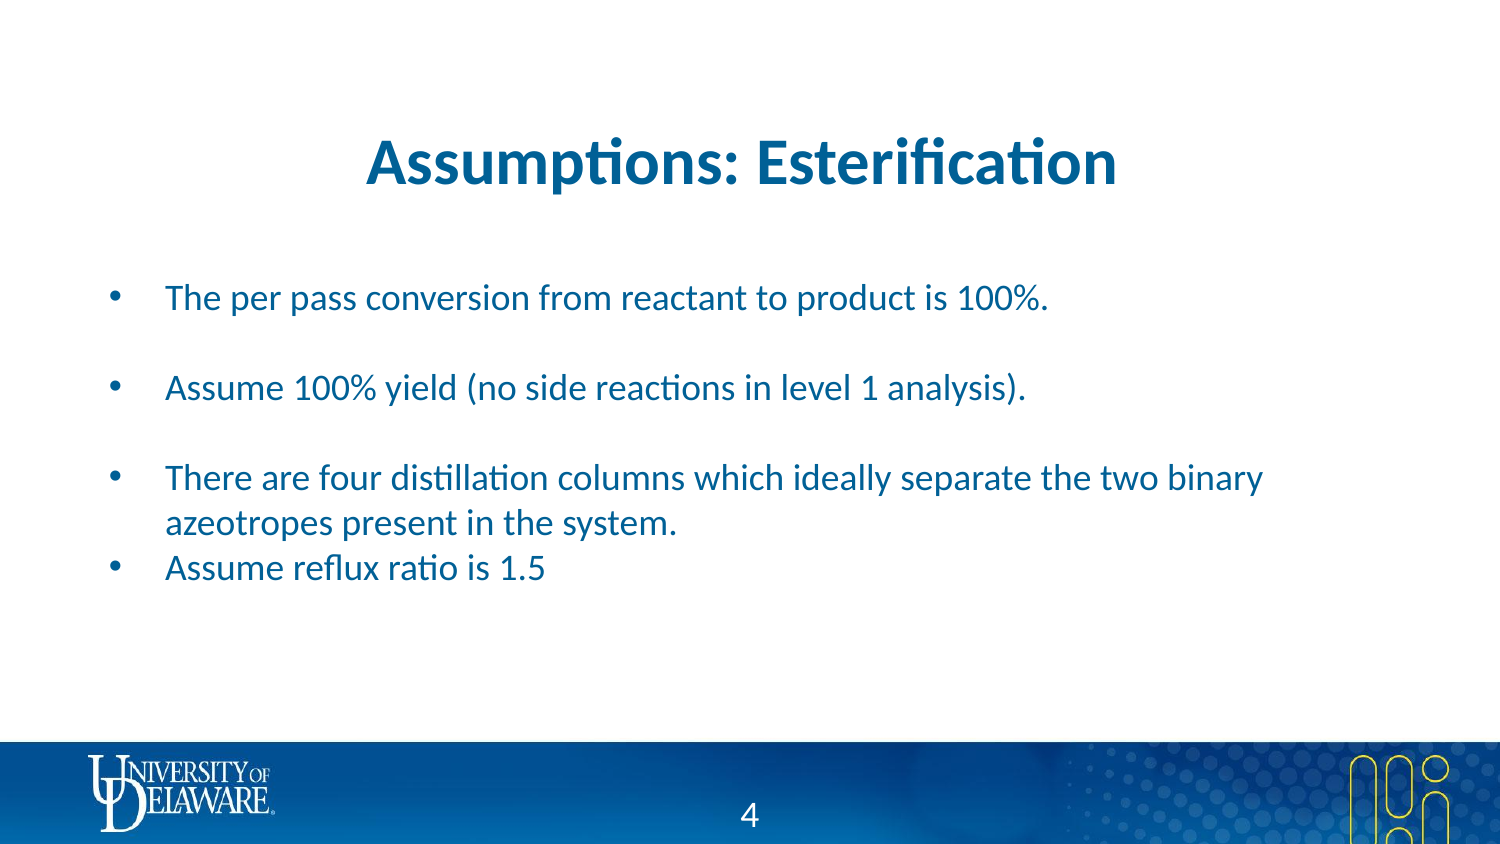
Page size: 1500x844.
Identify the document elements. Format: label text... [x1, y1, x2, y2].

title Assumptions: Esterification [75, 96, 1425, 219]
slide_number ‹#› [575, 782, 925, 828]
list The per pass conversion from reactant to product is 100%. Assume 100% yield (no side reactions in level 1 analysis). There are four distillation columns which ideally separate the two binary azeotropes present in the system. Assume reflux ratio is 1.5 [75, 265, 1425, 701]
picture [0, 0, 1500, 844]
